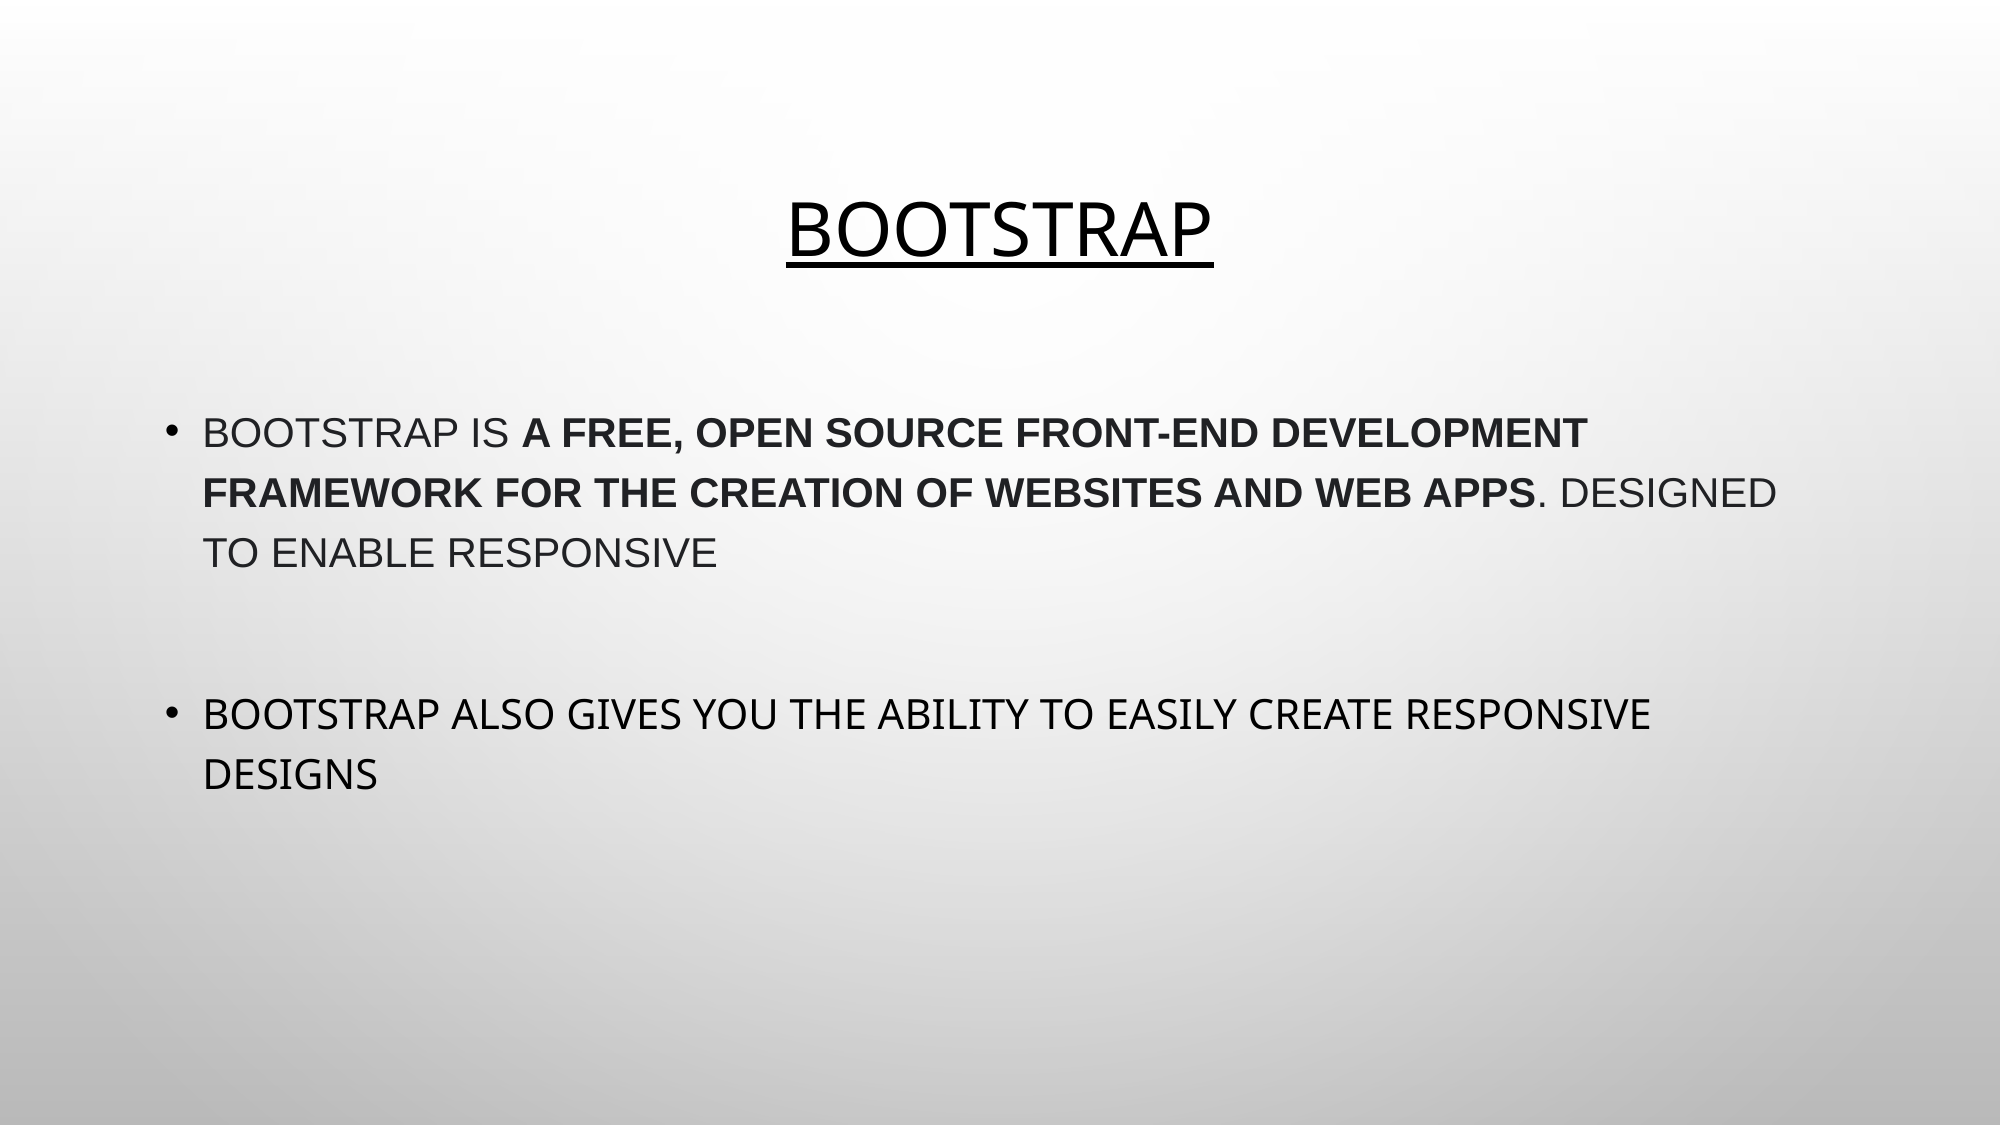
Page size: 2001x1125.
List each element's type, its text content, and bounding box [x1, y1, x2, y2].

list Bootstrap is a free, open source front-end development framework for the creation of websites and web apps. Designed to enable responsive Bootstrap also gives you the ability to easily create responsive designs [149, 388, 1851, 950]
title Bootstrap [149, 101, 1851, 364]
picture [0, 0, 2000, 1125]
